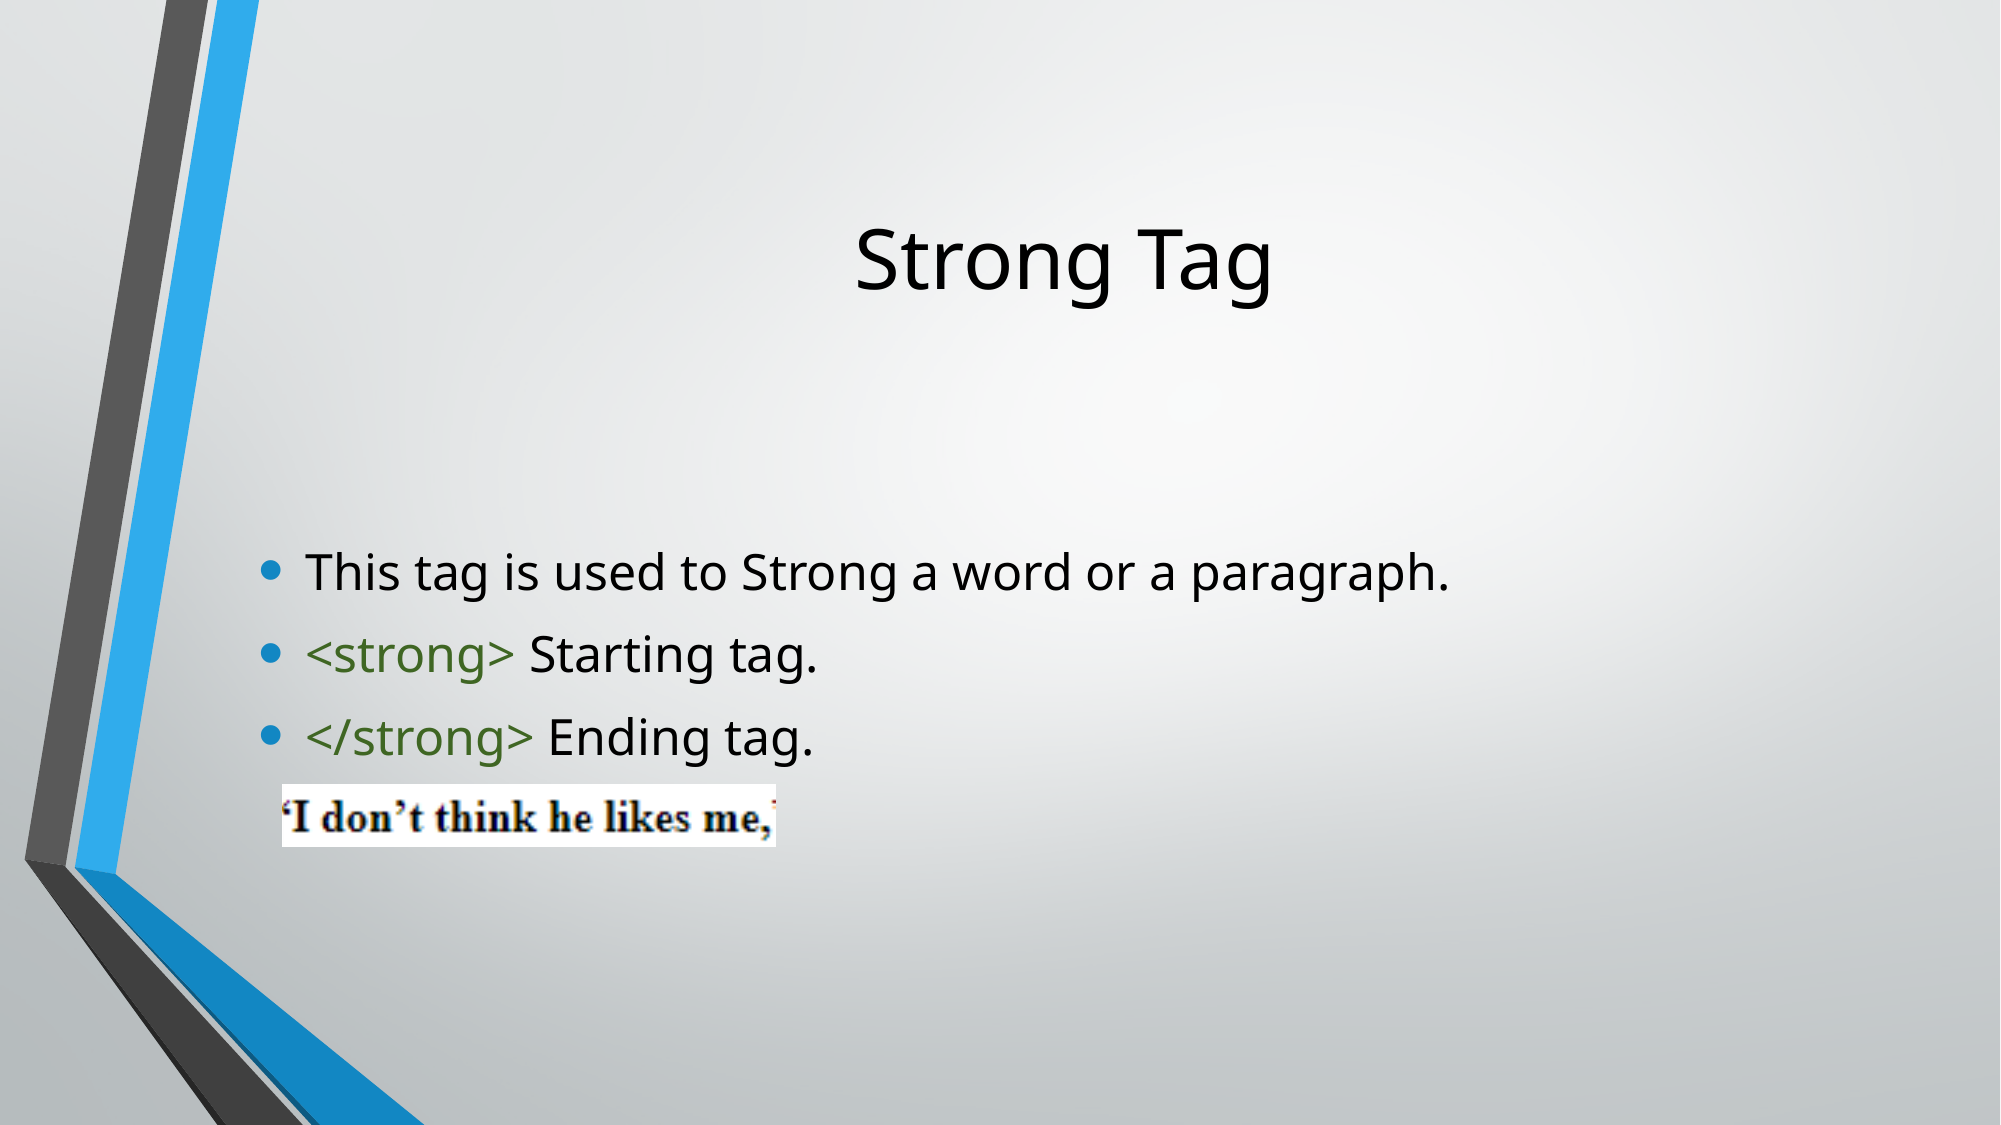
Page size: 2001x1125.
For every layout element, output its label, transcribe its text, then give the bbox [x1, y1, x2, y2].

list This tag is used to Strong a word or a paragraph. <strong> Starting tag. </strong> Ending tag. [243, 437, 1887, 950]
title Strong Tag [243, 112, 1887, 400]
picture [282, 784, 776, 847]
